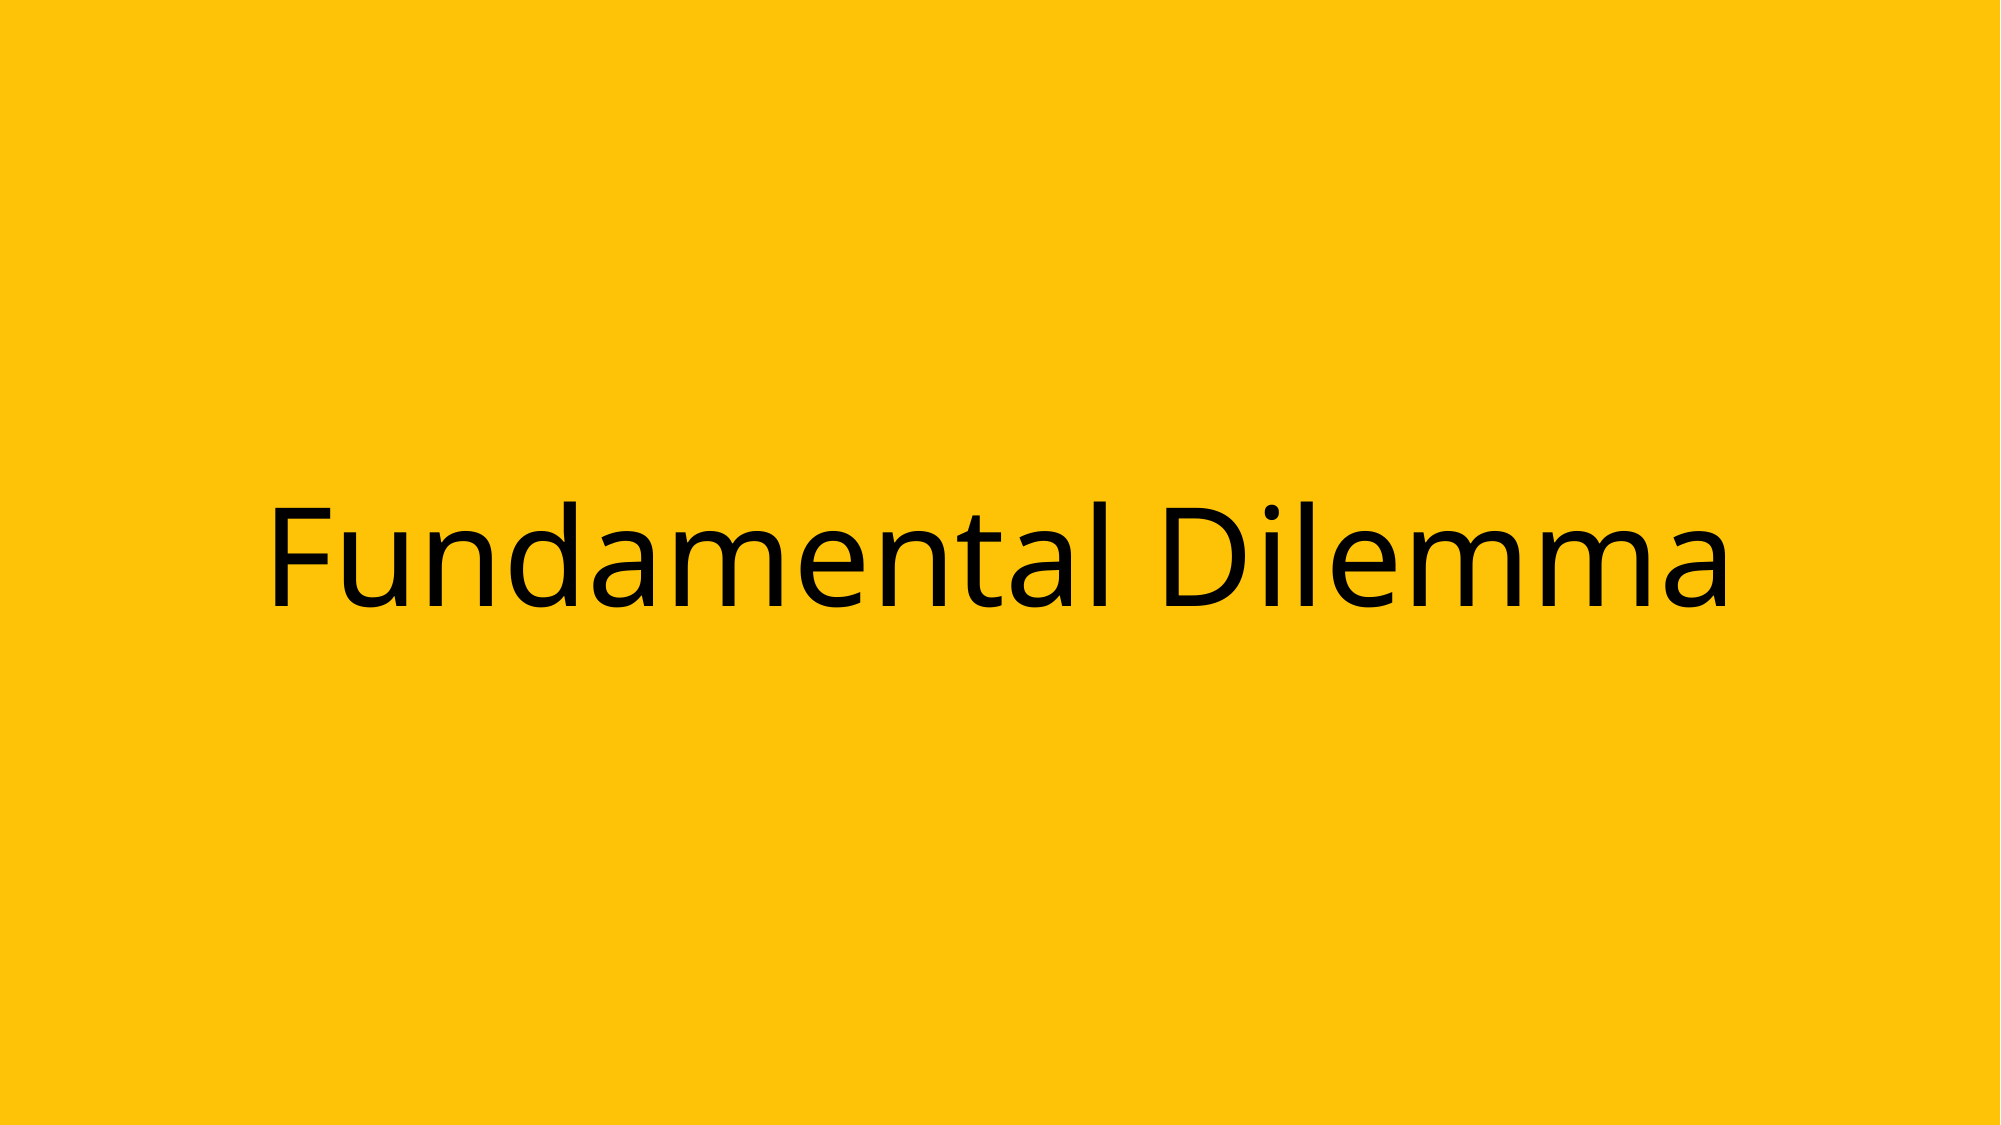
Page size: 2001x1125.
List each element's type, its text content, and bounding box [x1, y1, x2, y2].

title Fundamental Dilemma [137, 387, 1863, 737]
